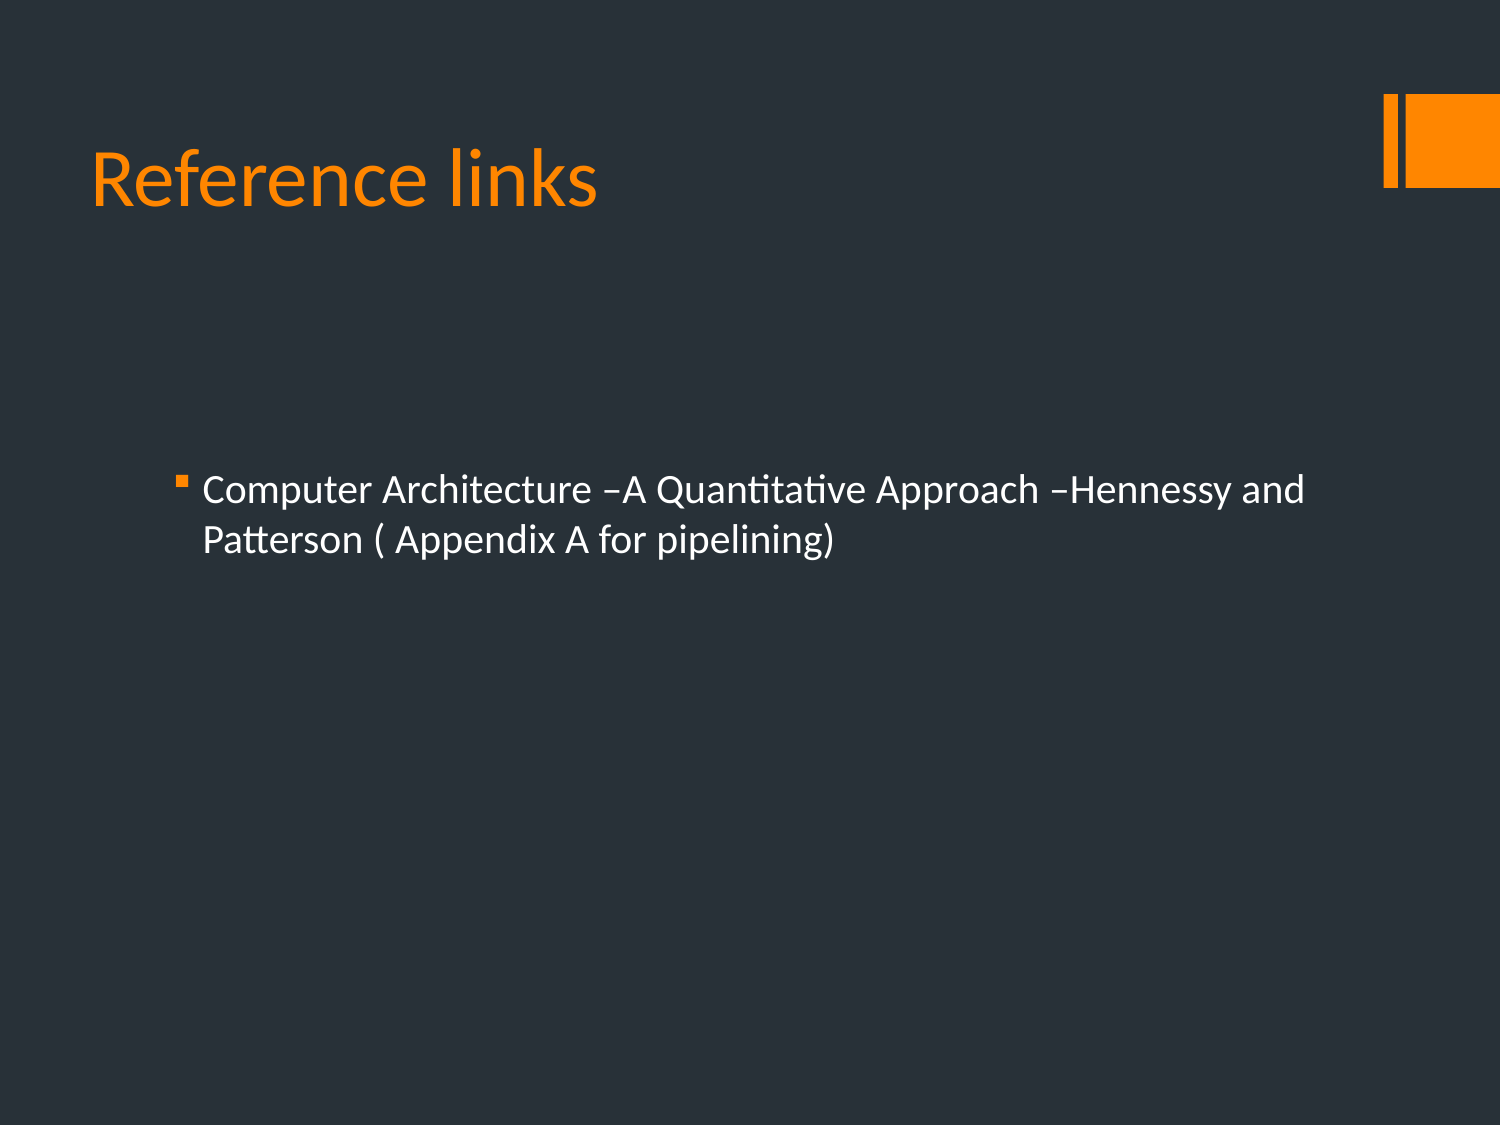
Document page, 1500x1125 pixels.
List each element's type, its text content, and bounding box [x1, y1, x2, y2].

title Reference links [75, 25, 1425, 231]
list Computer Architecture –A Quantitative Approach –Hennessy and Patterson ( Appendix A for pipelining) [150, 454, 1350, 1035]
